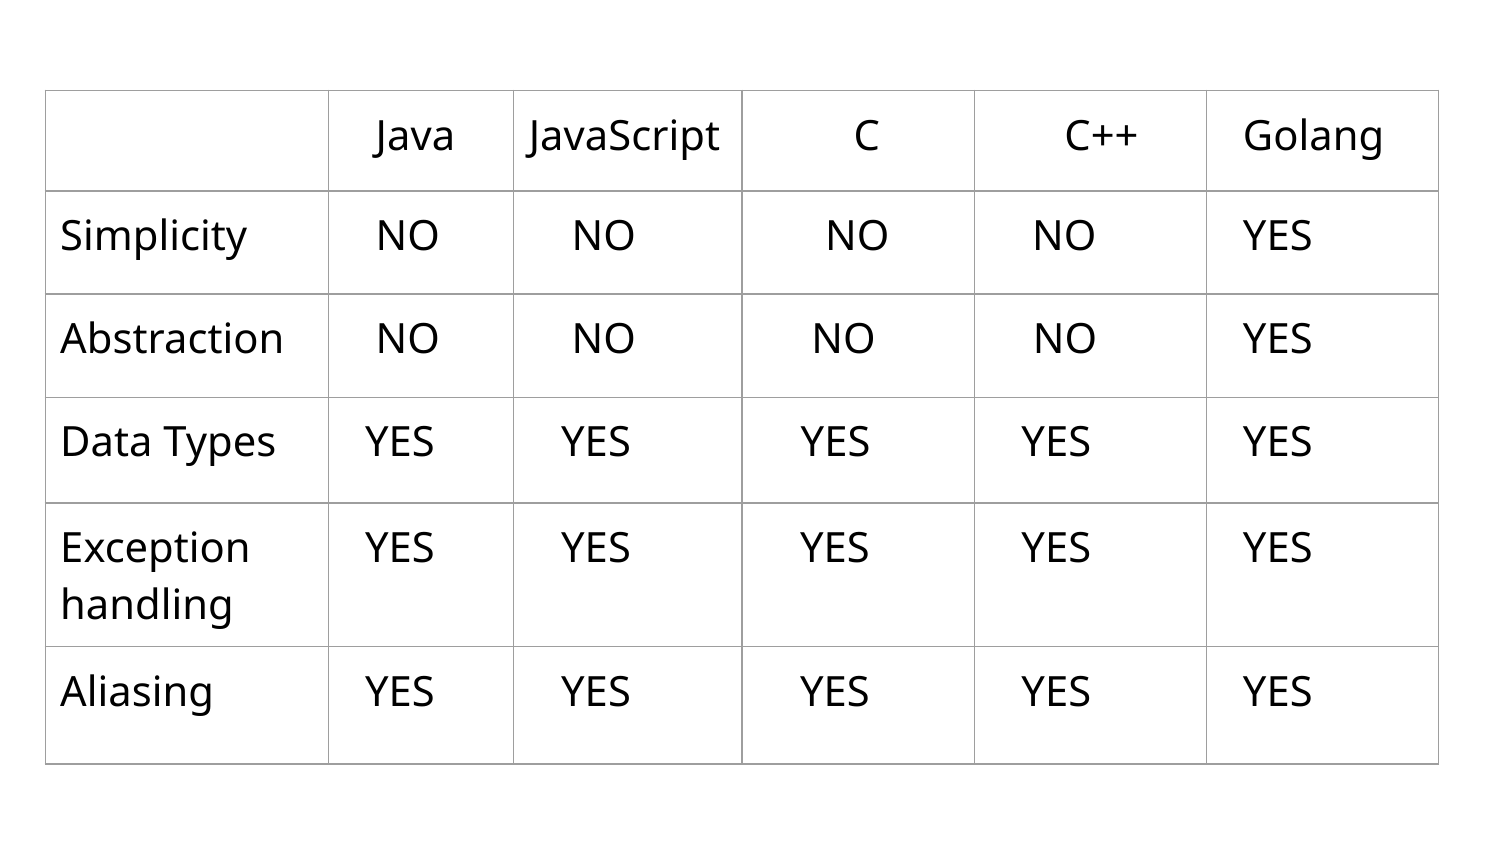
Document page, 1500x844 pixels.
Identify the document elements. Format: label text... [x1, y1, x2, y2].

table_cell YES [514, 398, 741, 502]
table_cell YES [743, 504, 974, 646]
table_cell Data Types [46, 398, 328, 502]
table_header C [743, 91, 974, 190]
table_cell YES [975, 504, 1206, 646]
table_cell NO [743, 295, 974, 397]
table_header JavaScript [514, 91, 741, 190]
table_header Golang [1207, 91, 1438, 190]
table_cell YES [329, 647, 513, 763]
table_cell YES [329, 504, 513, 646]
table_cell YES [1207, 504, 1438, 646]
table_cell Exception handling [46, 504, 328, 646]
table_cell YES [743, 398, 974, 502]
table_cell NO [514, 192, 741, 293]
table_cell NO [329, 295, 513, 397]
table_cell YES [1207, 295, 1438, 397]
table_cell YES [975, 398, 1206, 502]
table_cell Simplicity [46, 192, 328, 293]
table_cell YES [514, 504, 741, 646]
table_cell YES [975, 647, 1206, 763]
table_cell YES [1207, 647, 1438, 763]
table_cell YES [329, 398, 513, 502]
table_cell YES [514, 647, 741, 763]
table_header [46, 91, 328, 190]
table_header C++ [975, 91, 1206, 190]
table_cell NO [975, 192, 1206, 293]
table_cell NO [514, 295, 741, 397]
table_cell YES [743, 647, 974, 763]
table_cell Aliasing [46, 647, 328, 763]
table_cell NO [329, 192, 513, 293]
table_cell NO [743, 192, 974, 293]
table_cell NO [975, 295, 1206, 397]
table_header Java [329, 91, 513, 190]
table_cell Abstraction [46, 295, 328, 397]
table_cell YES [1207, 192, 1438, 293]
table_cell YES [1207, 398, 1438, 502]
